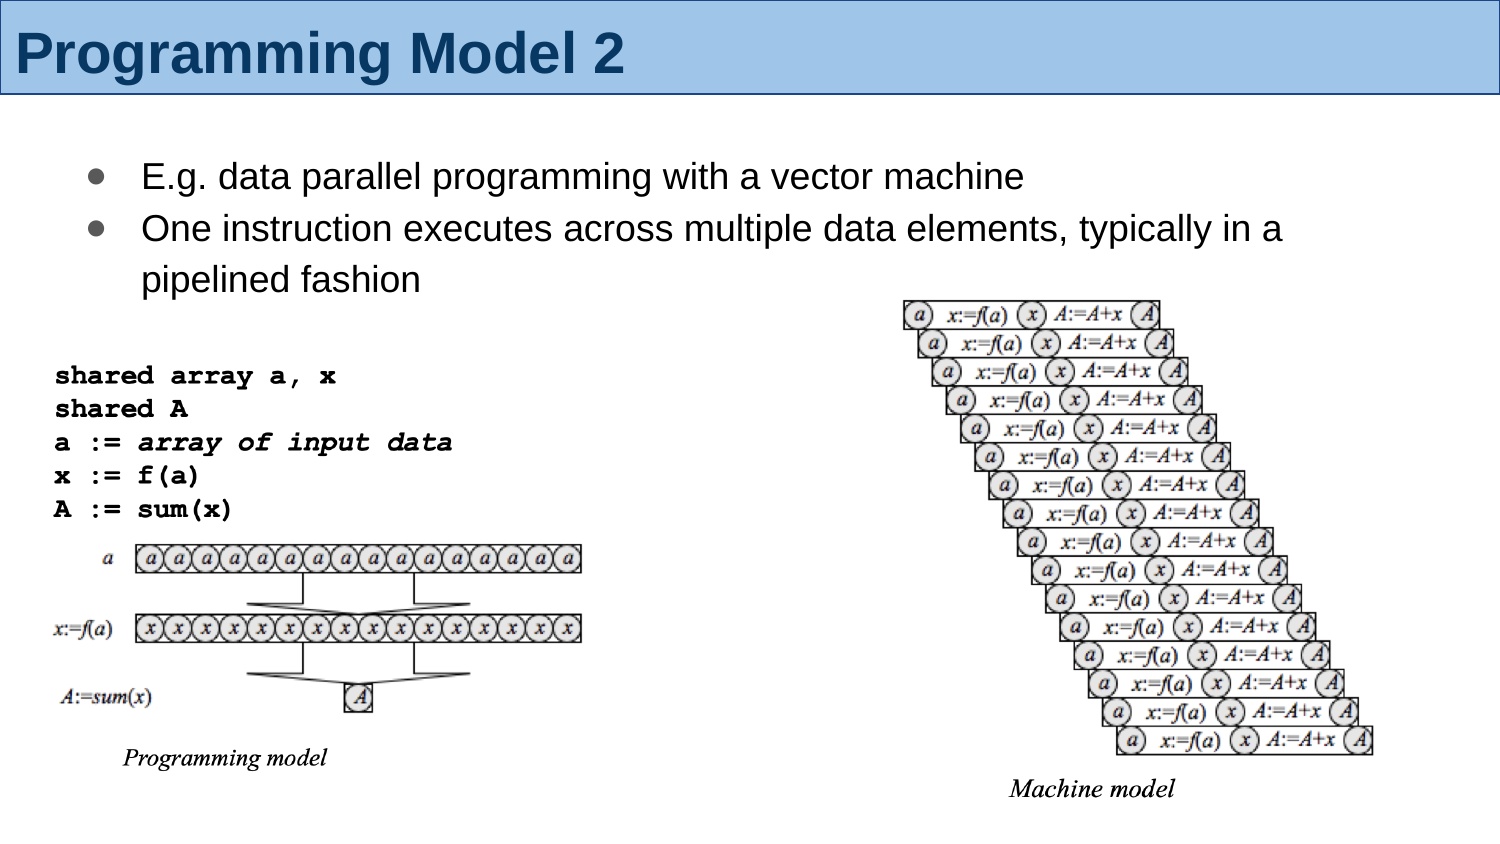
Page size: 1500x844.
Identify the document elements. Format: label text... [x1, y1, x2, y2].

picture [889, 289, 1395, 813]
title Programming Model 2 [0, 0, 1500, 94]
picture [40, 359, 596, 777]
list E.g. data parallel programming with a vector machine One instruction executes across multiple data elements, typically in a pipelined fashion [51, 130, 1449, 812]
